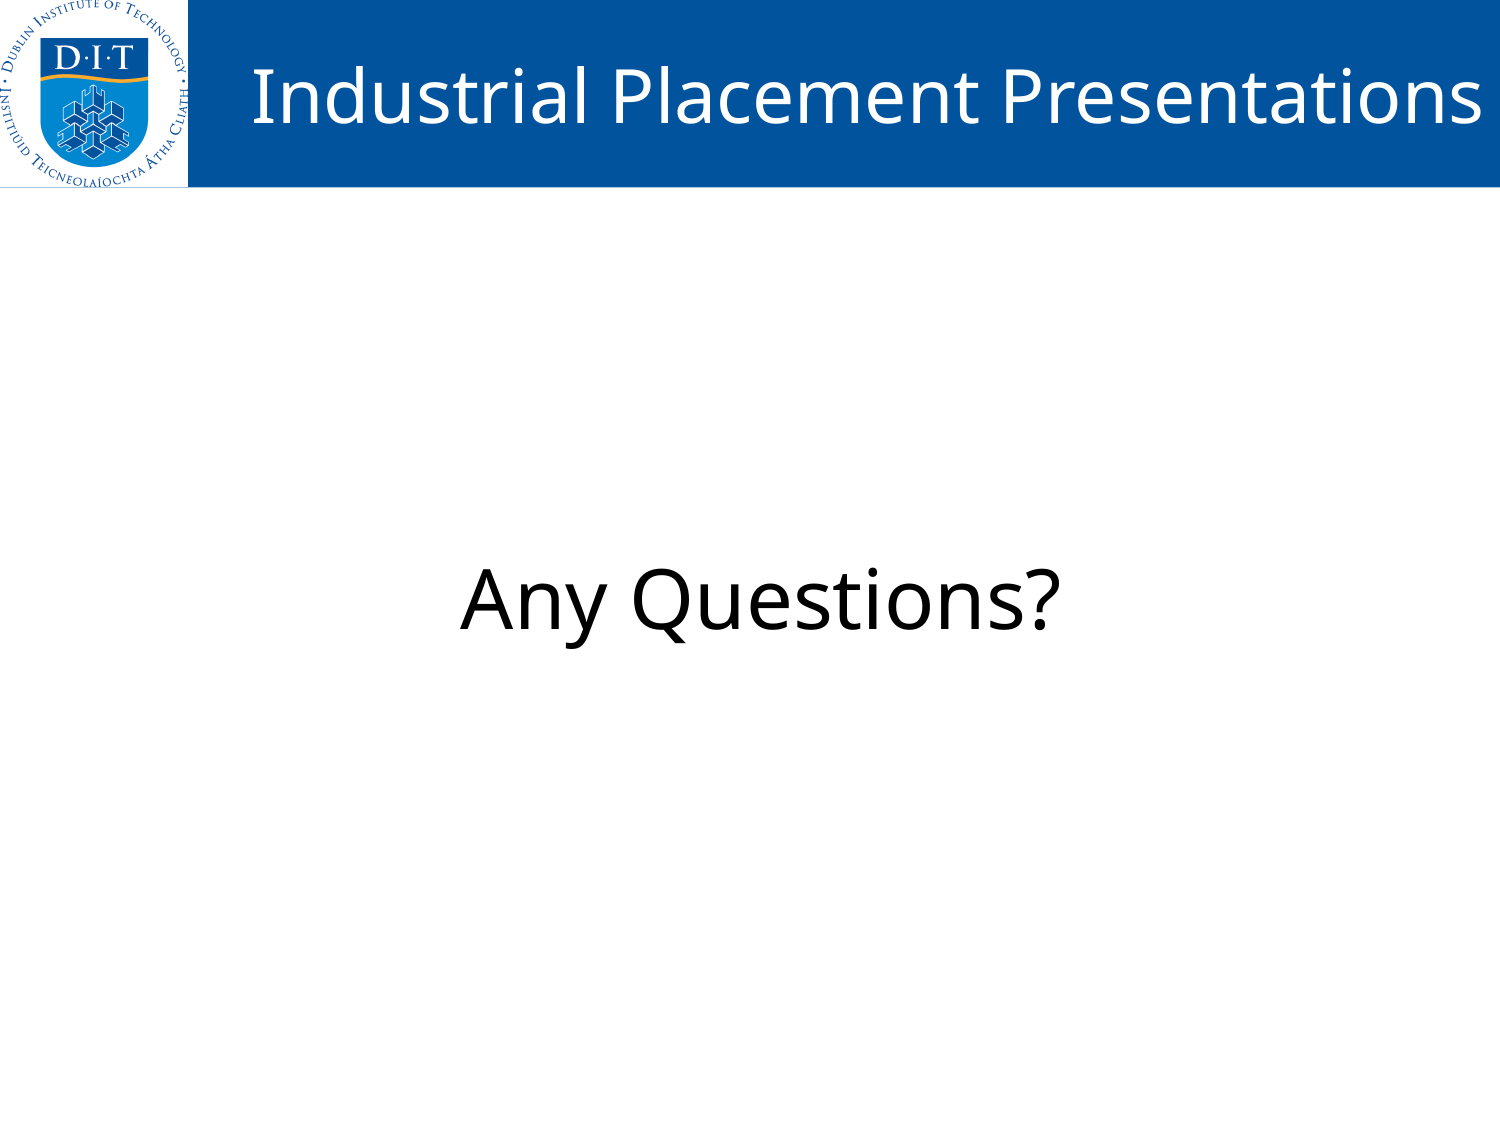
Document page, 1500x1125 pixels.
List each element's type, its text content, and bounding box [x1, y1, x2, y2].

text_box Any Questions? [265, 538, 1258, 654]
picture [0, 0, 188, 187]
